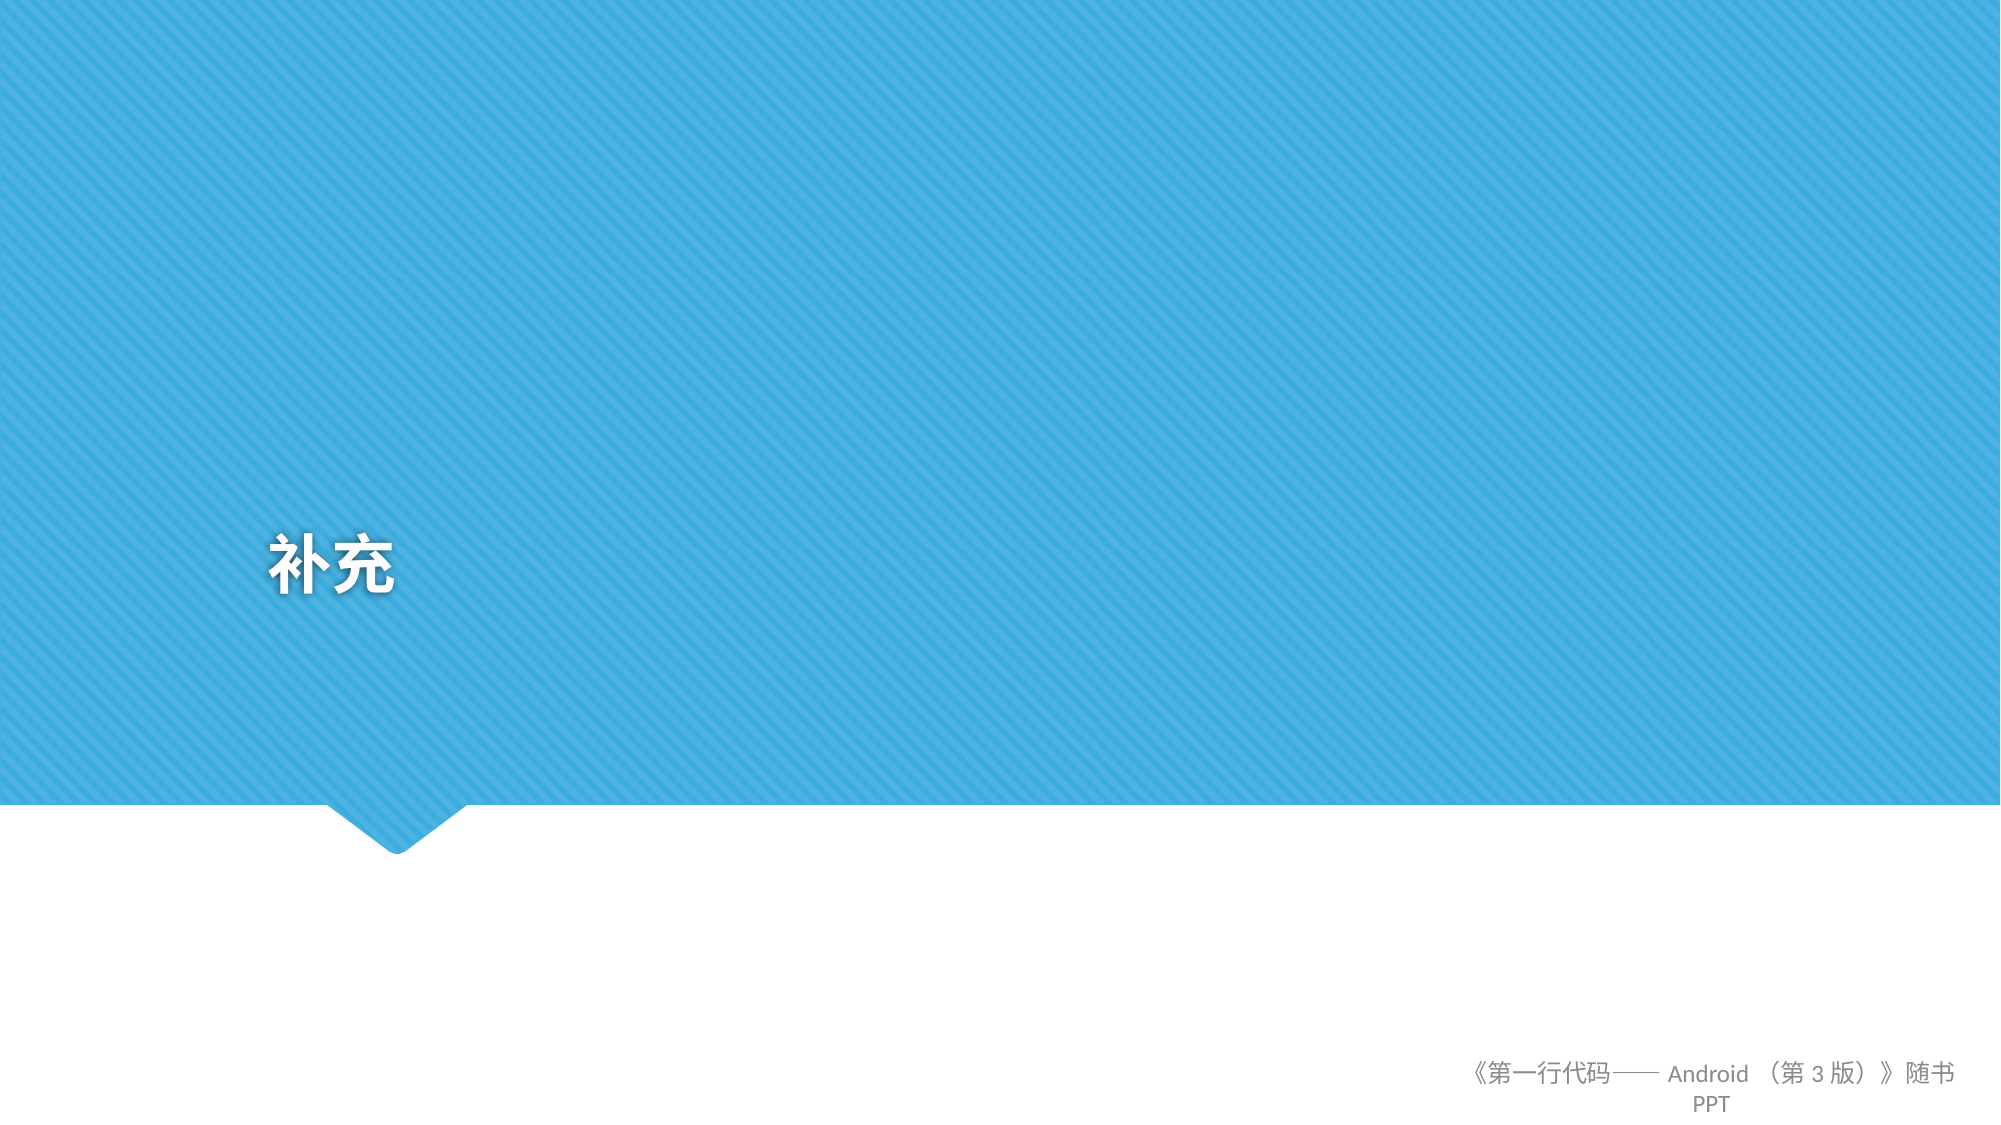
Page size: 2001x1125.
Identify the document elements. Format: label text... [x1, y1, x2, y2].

title 补充 [251, 515, 1748, 610]
